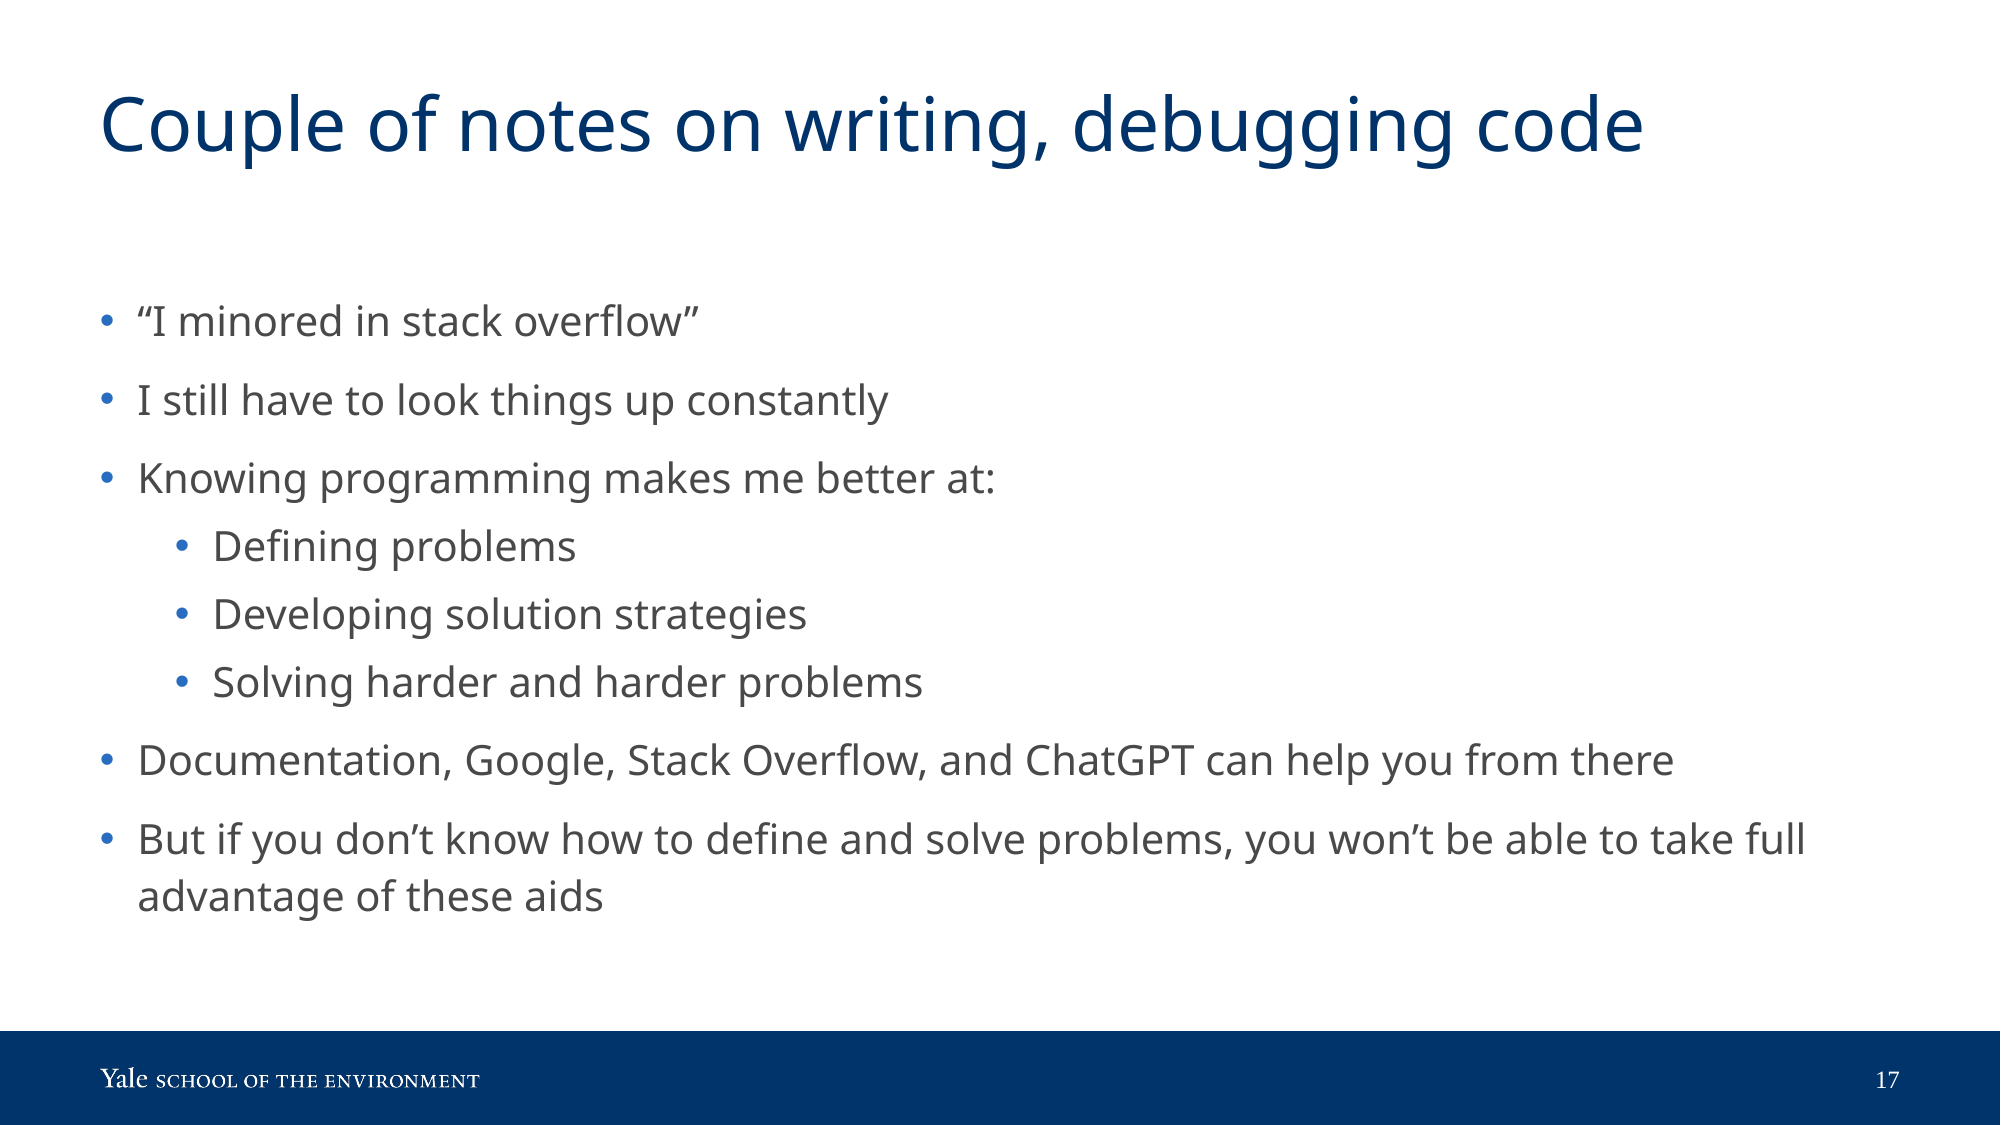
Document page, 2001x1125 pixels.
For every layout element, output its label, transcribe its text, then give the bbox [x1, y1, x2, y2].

list “I minored in stack overflow” I still have to look things up constantly Knowing programming makes me better at: Defining problems Developing solution strategies Solving harder and harder problems Documentation, Google, Stack Overflow, and ChatGPT can help you from there But if you don’t know how to define and solve problems, you won’t be able to take full advantage of these aids [99, 287, 1905, 938]
picture [64, 1031, 518, 1125]
title Couple of notes on writing, debugging code [99, 93, 1938, 219]
